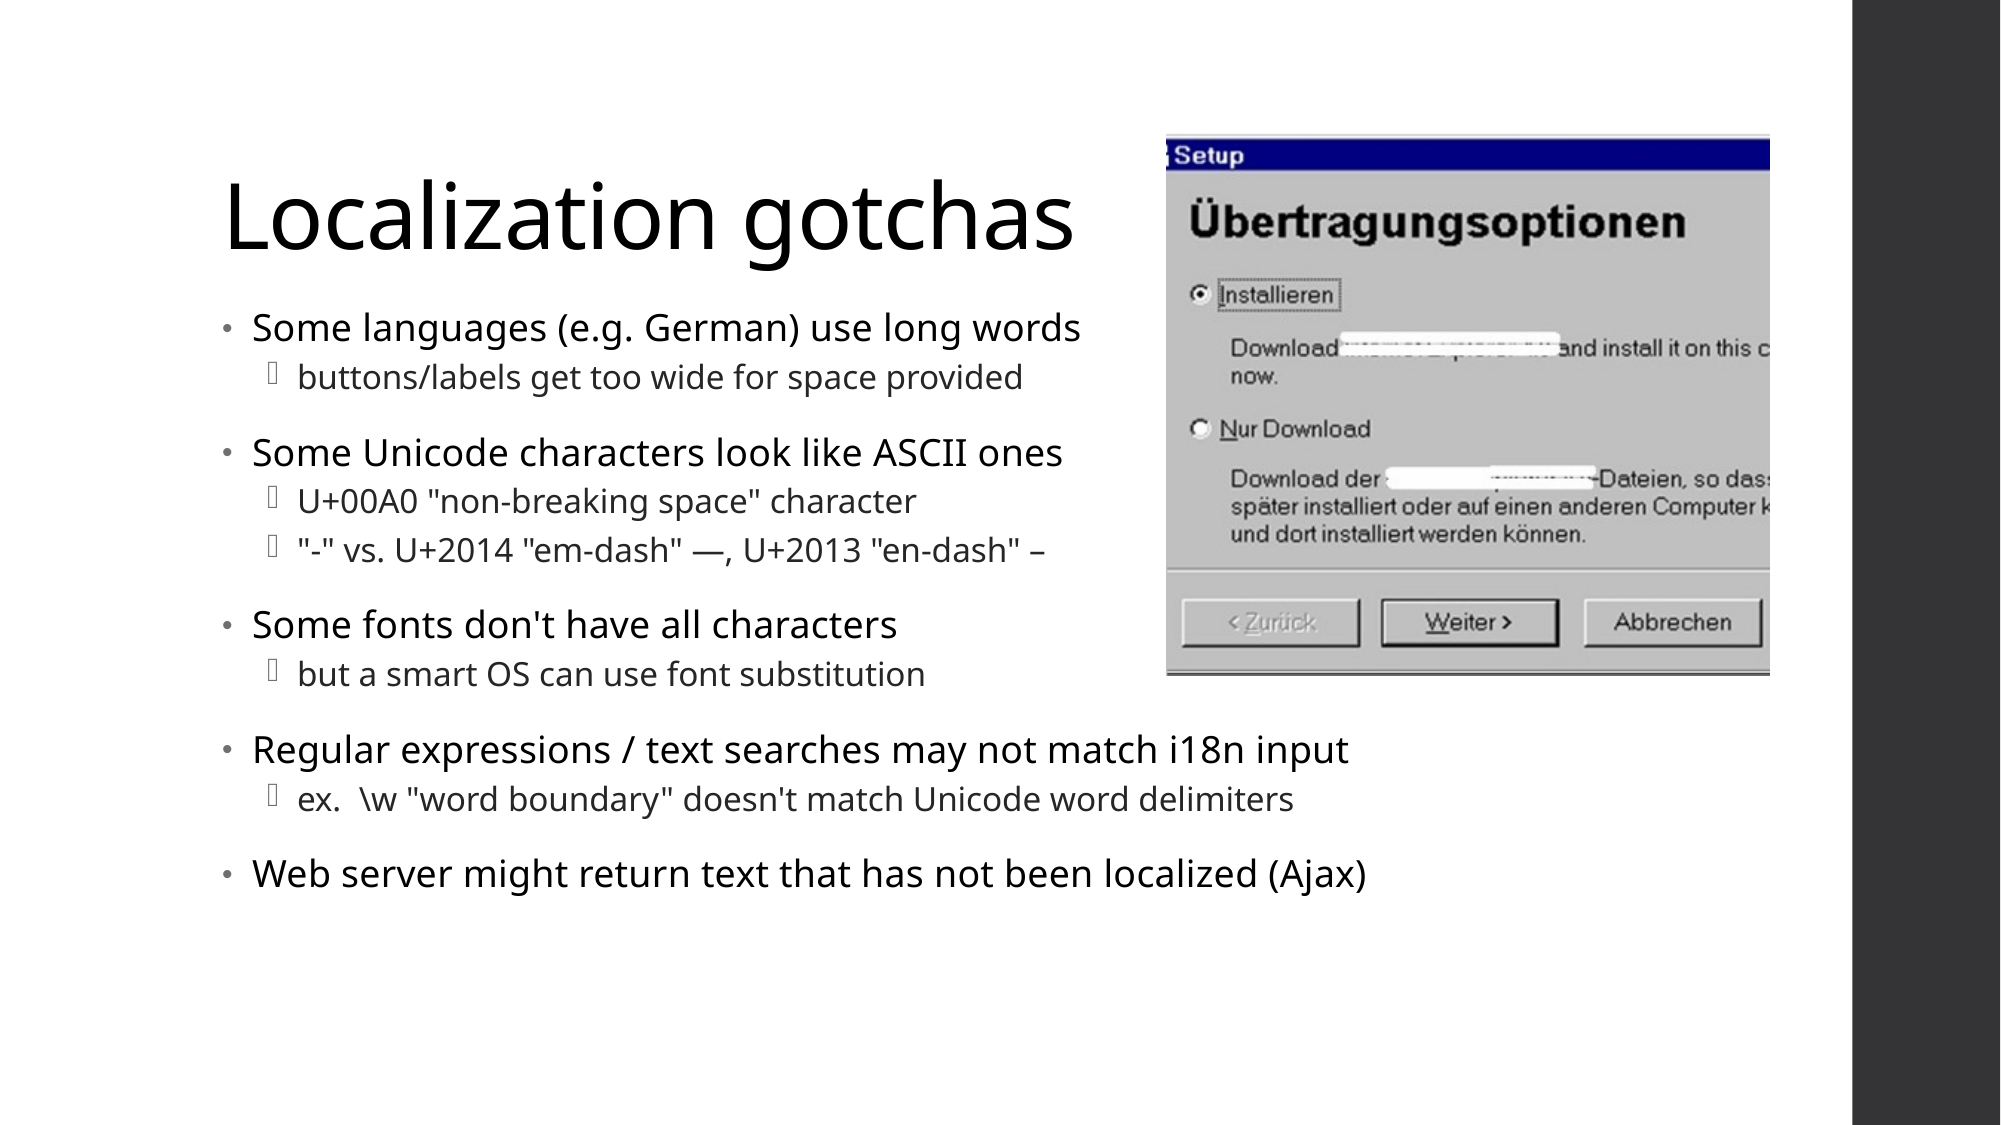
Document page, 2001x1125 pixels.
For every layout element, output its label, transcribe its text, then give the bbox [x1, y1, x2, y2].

list Some languages (e.g. German) use long words buttons/labels get too wide for space provided Some Unicode characters look like ASCII ones U+00A0 "non-breaking space" character "-" vs. U+2014 "em-dash" —, U+2013 "en-dash" – Some fonts don't have all characters but a smart OS can use font substitution Regular expressions / text searches may not match i18n input ex. \w "word boundary" doesn't match Unicode word delimiters Web server might return text that has not been localized (Ajax) [206, 299, 1617, 1014]
picture [1166, 133, 1770, 676]
title Localization gotchas [206, 60, 1797, 278]
